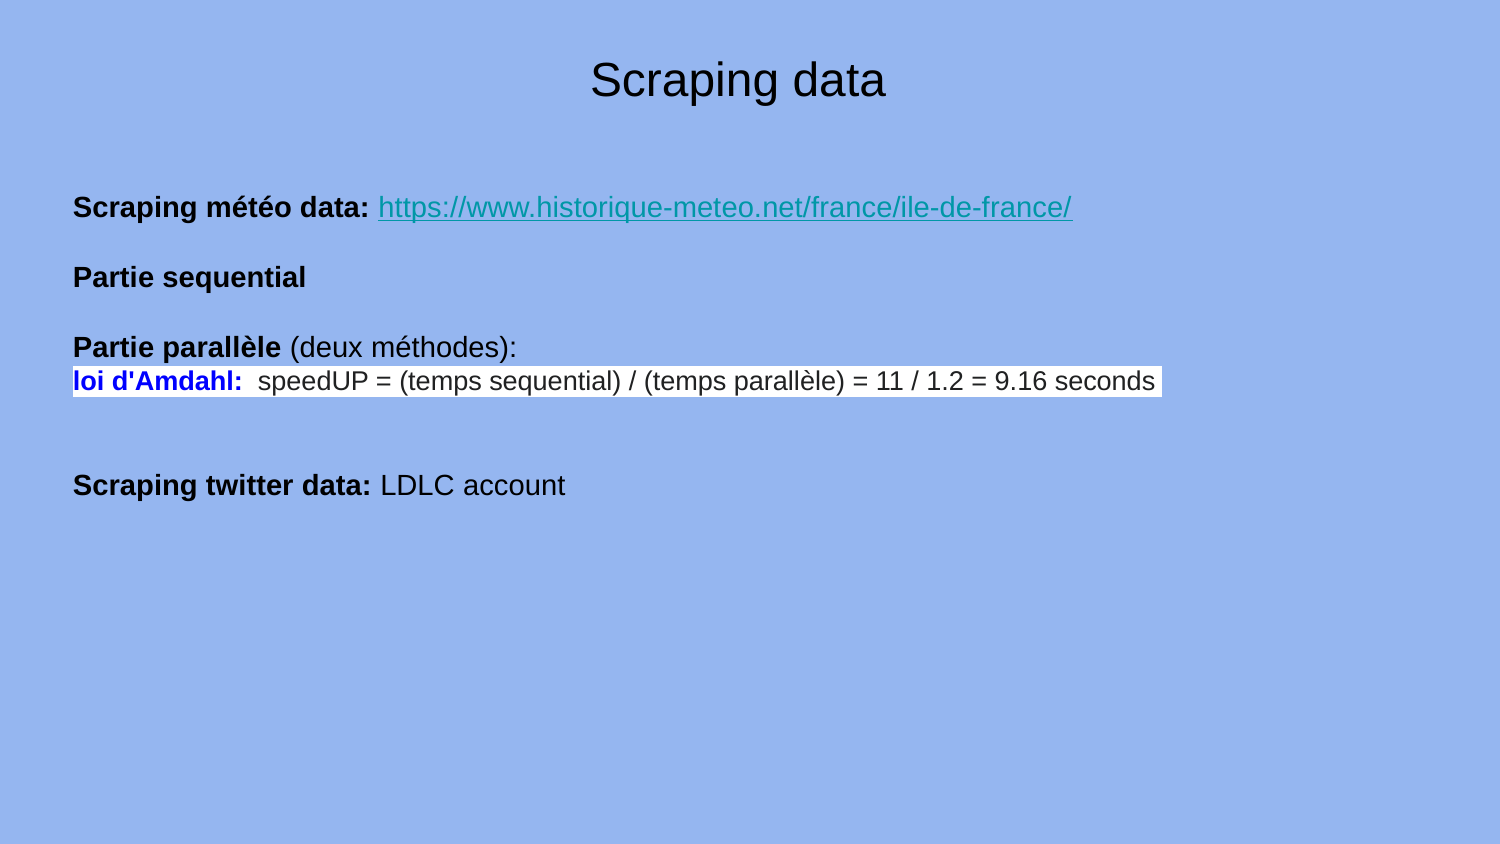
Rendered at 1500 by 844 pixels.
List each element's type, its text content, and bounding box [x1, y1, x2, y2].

title Scraping data [39, 32, 1437, 122]
subtitle Scraping météo data: https://www.historique-meteo.net/france/ile-de-france/ Partie sequential Partie parallèle (deux méthodes): loi d'Amdahl: speedUP = (temps sequential) / (temps parallèle) = 11 / 1.2 = 9.16 seconds Scraping twitter data: LDLC account [57, 173, 1456, 778]
